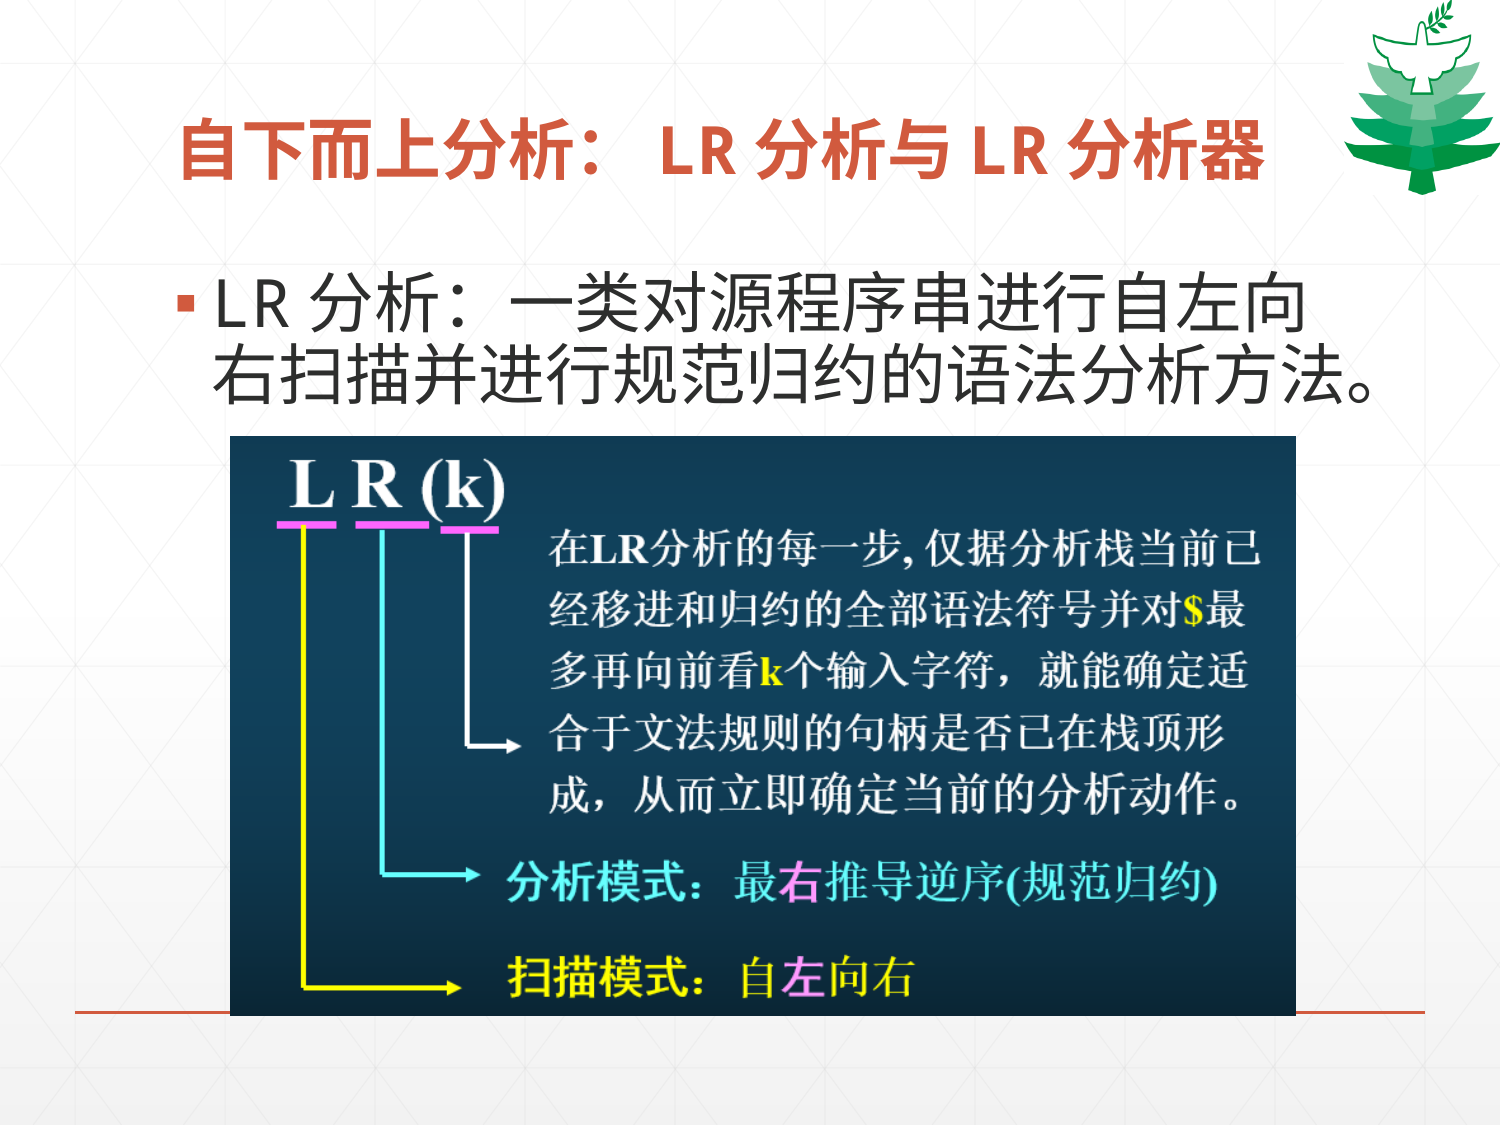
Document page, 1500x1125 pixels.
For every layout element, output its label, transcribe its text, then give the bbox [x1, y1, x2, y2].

picture [230, 436, 1296, 1016]
title 自下而上分析：LR分析与LR分析器 [159, 82, 1341, 197]
picture [1344, 0, 1500, 195]
list LR分析：一类对源程序串进行自左向右扫描并进行规范归约的语法分析方法。 [159, 262, 1378, 950]
